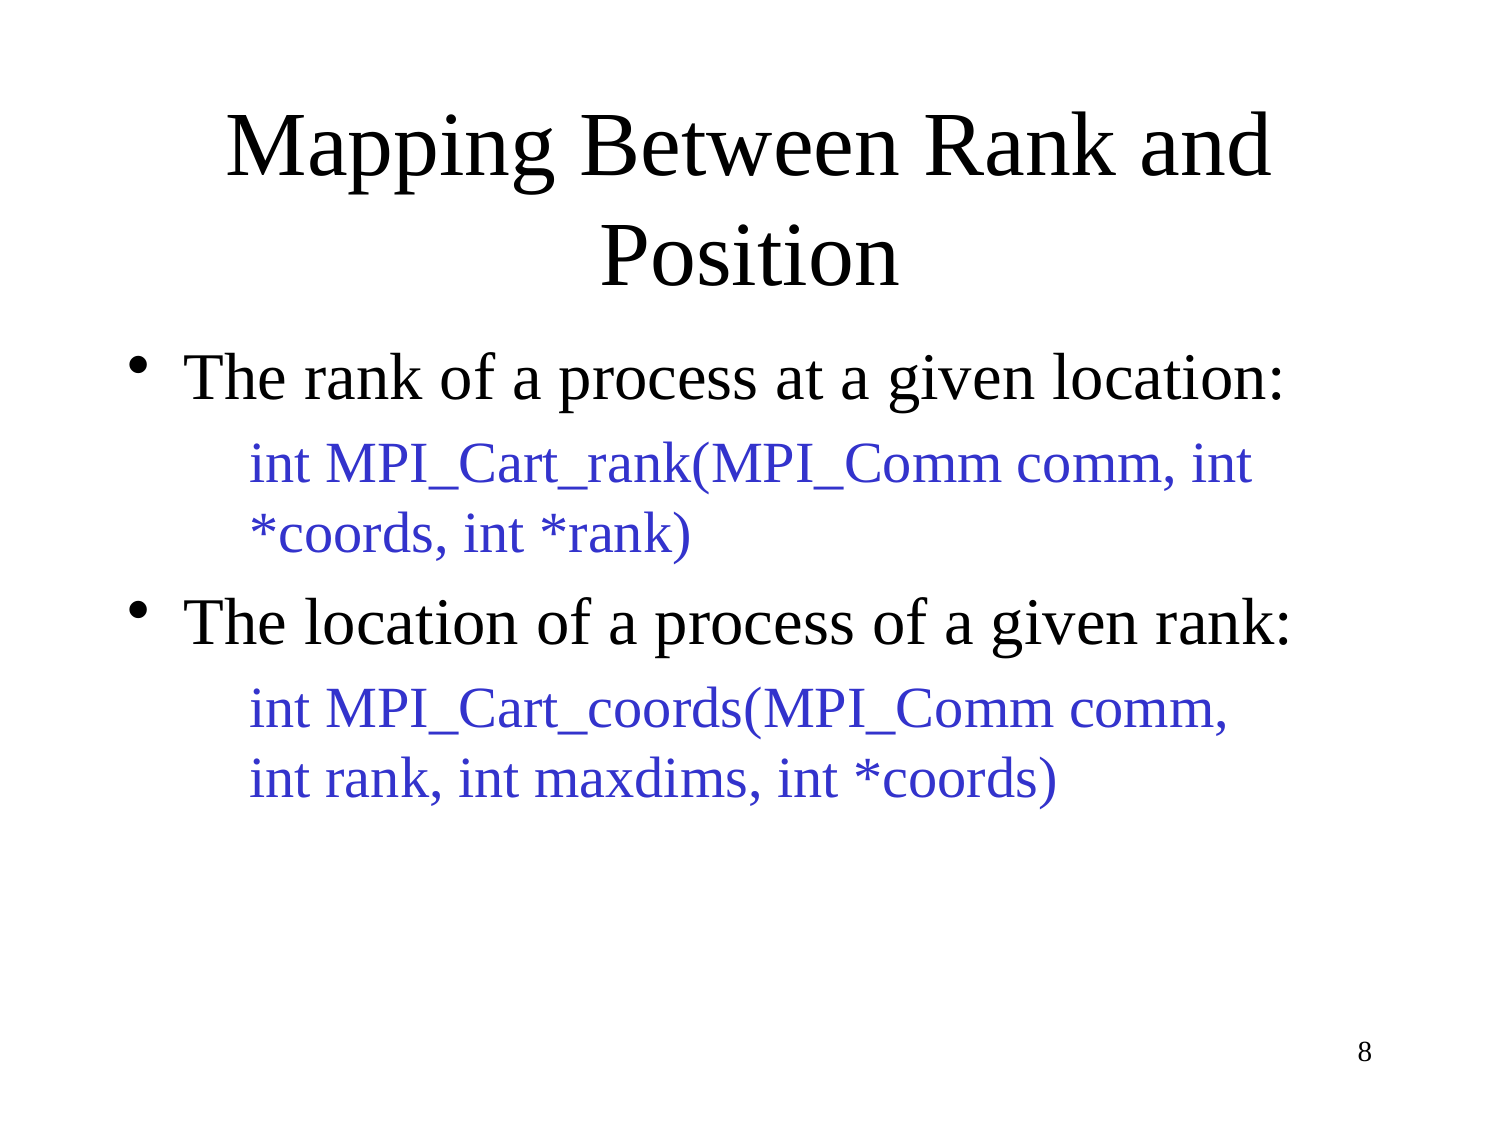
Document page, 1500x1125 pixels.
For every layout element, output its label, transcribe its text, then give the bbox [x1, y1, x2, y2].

list The rank of a process at a given location: int MPI_Cart_rank(MPI_Comm comm, int *coords, int *rank) The location of a process of a given rank: int MPI_Cart_coords(MPI_Comm comm, int rank, int maxdims, int *coords) [112, 324, 1388, 1000]
title Mapping Between Rank and Position [112, 99, 1388, 288]
slide_number 8 [1074, 1024, 1388, 1101]
